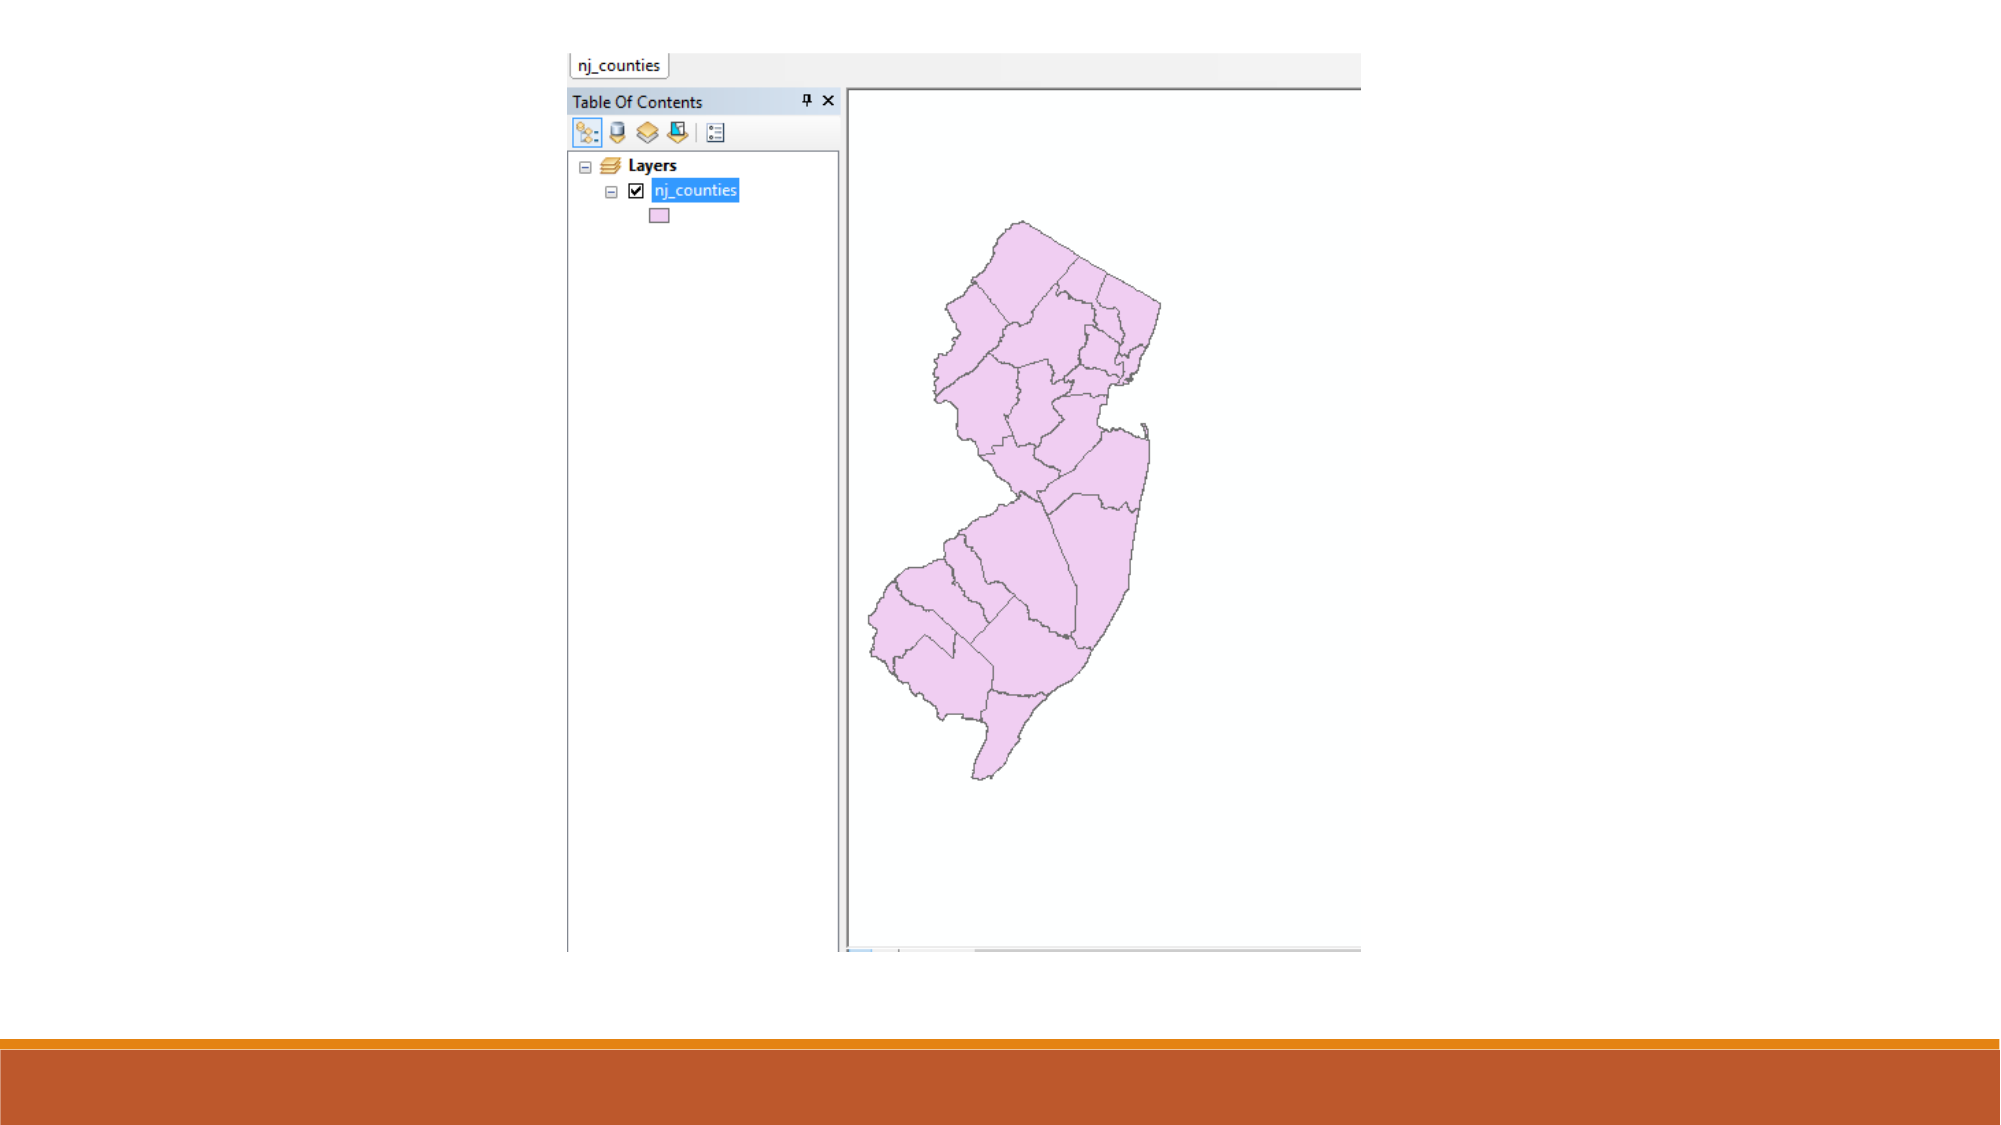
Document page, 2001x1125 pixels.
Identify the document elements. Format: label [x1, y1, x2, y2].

picture [566, 52, 1362, 953]
